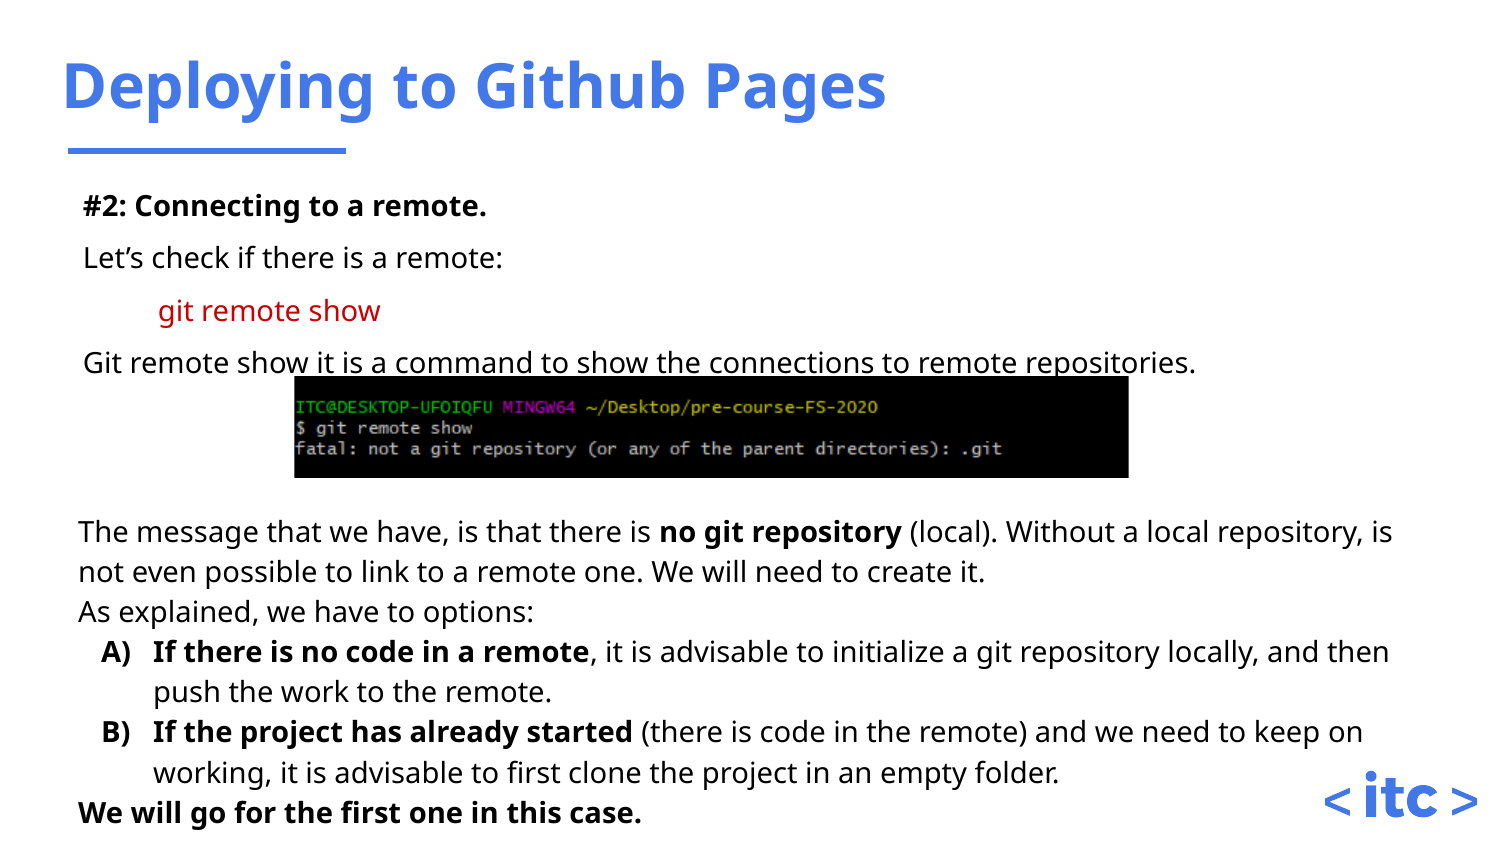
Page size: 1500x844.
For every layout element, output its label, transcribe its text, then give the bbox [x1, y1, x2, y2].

picture [1316, 759, 1485, 828]
text_box #2: Connecting to a remote. Let’s check if there is a remote: git remote show Git remote show it is a command to show the connections to remote repositories. [67, 154, 1433, 395]
text_box Deploying to Github Pages [46, 39, 1318, 136]
text_box The message that we have, is that there is no git repository (local). Without a local repository, is not even possible to link to a remote one. We will need to create it. As explained, we have to options: If there is no code in a remote, it is advisable to initialize a git repository locally, and then push the work to the remote. If the project has already started (there is code in the remote) and we need to keep on working, it is advisable to first clone the project in an empty folder. We will go for the first one in this case. [63, 492, 1433, 831]
picture [294, 375, 1129, 478]
